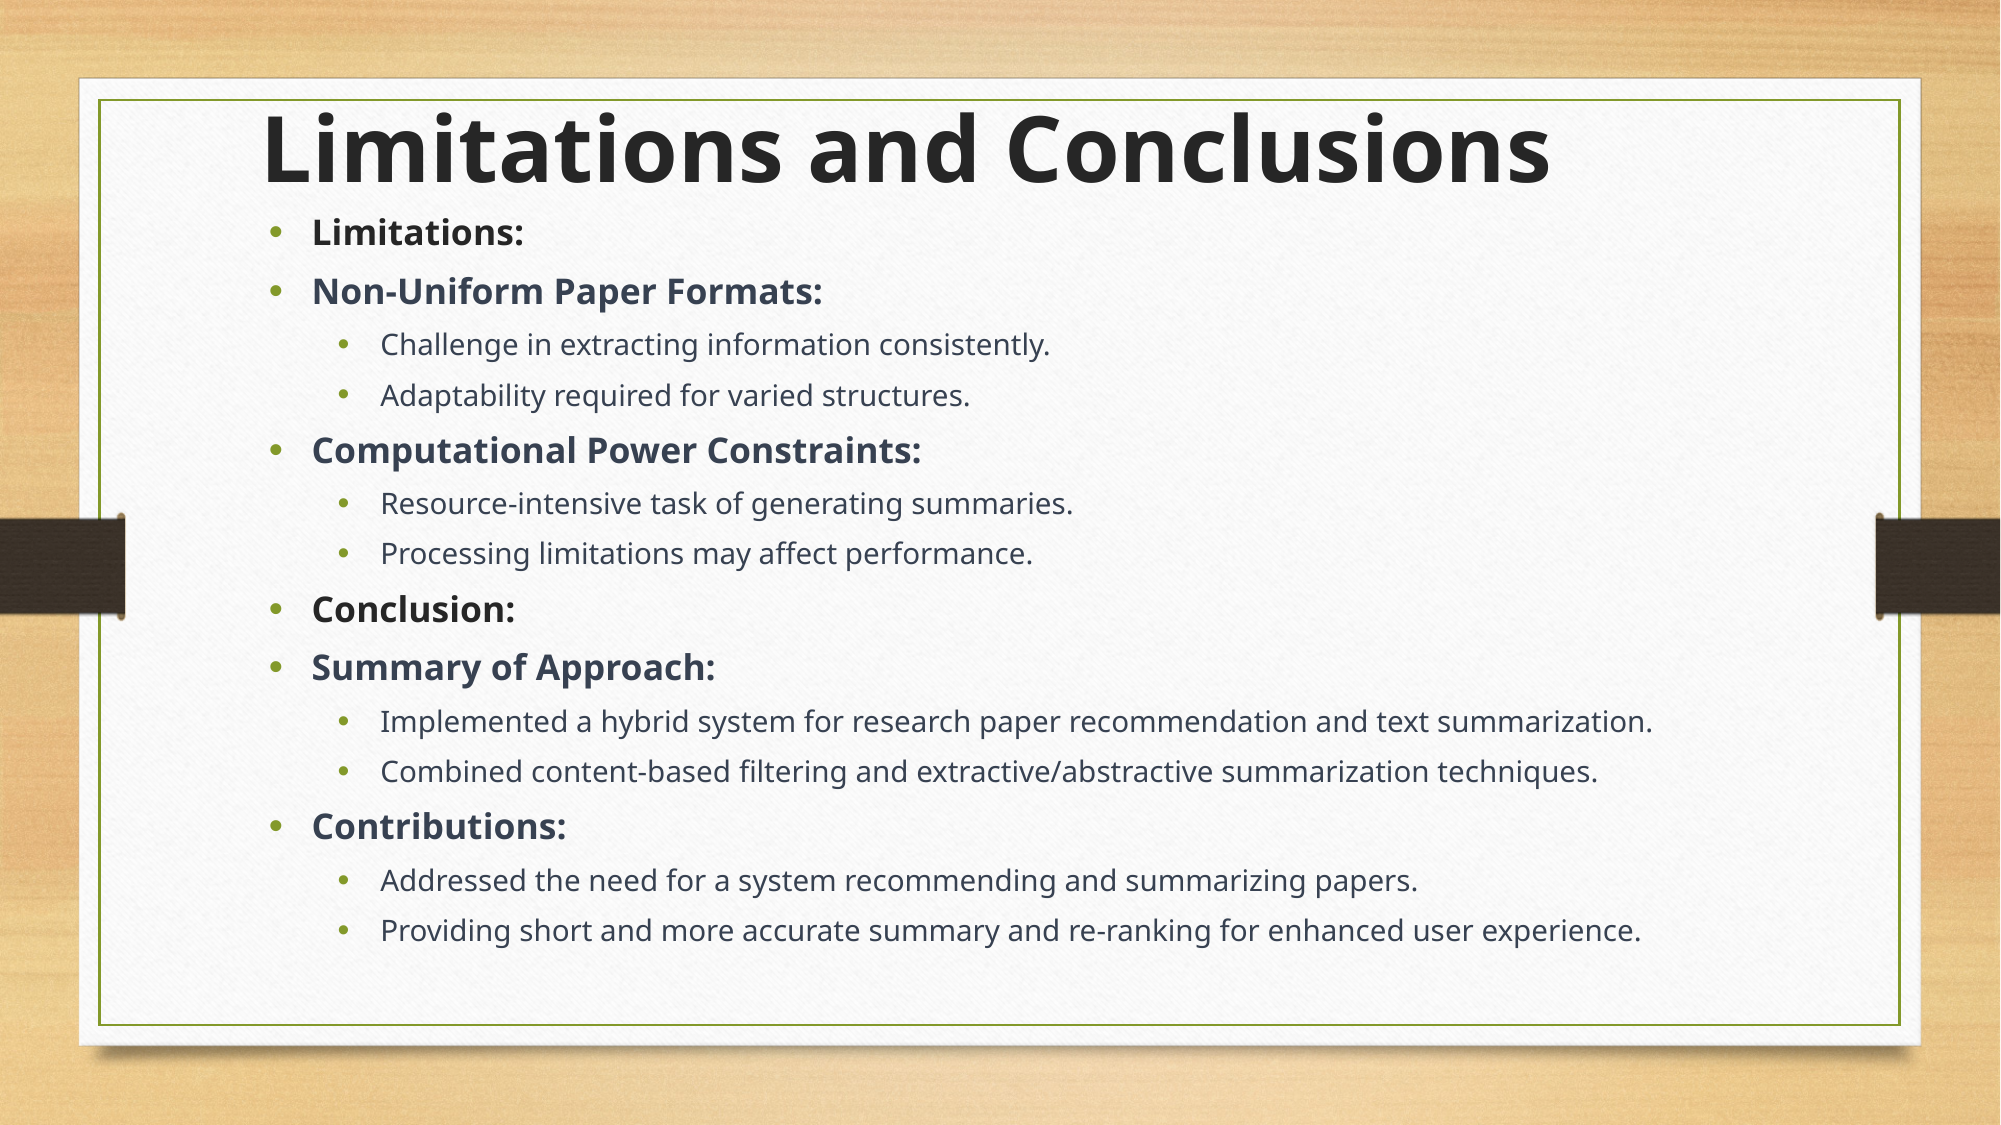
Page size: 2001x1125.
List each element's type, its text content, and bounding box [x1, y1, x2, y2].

picture [0, 0, 2001, 1125]
title Limitations and Conclusions [119, 39, 1695, 253]
list Limitations: Non-Uniform Paper Formats: Challenge in extracting information consistently. Adaptability required for varied structures. Computational Power Constraints: Resource-intensive task of generating summaries. Processing limitations may affect performance. Conclusion: Summary of Approach: Implemented a hybrid system for research paper recommendation and text summarization. Combined content-based filtering and extractive/abstractive summarization techniques. Contributions: Addressed the need for a system recommending and summarizing papers. Providing short and more accurate summary and re-ranking for enhanced user experience. [253, 202, 1695, 1014]
